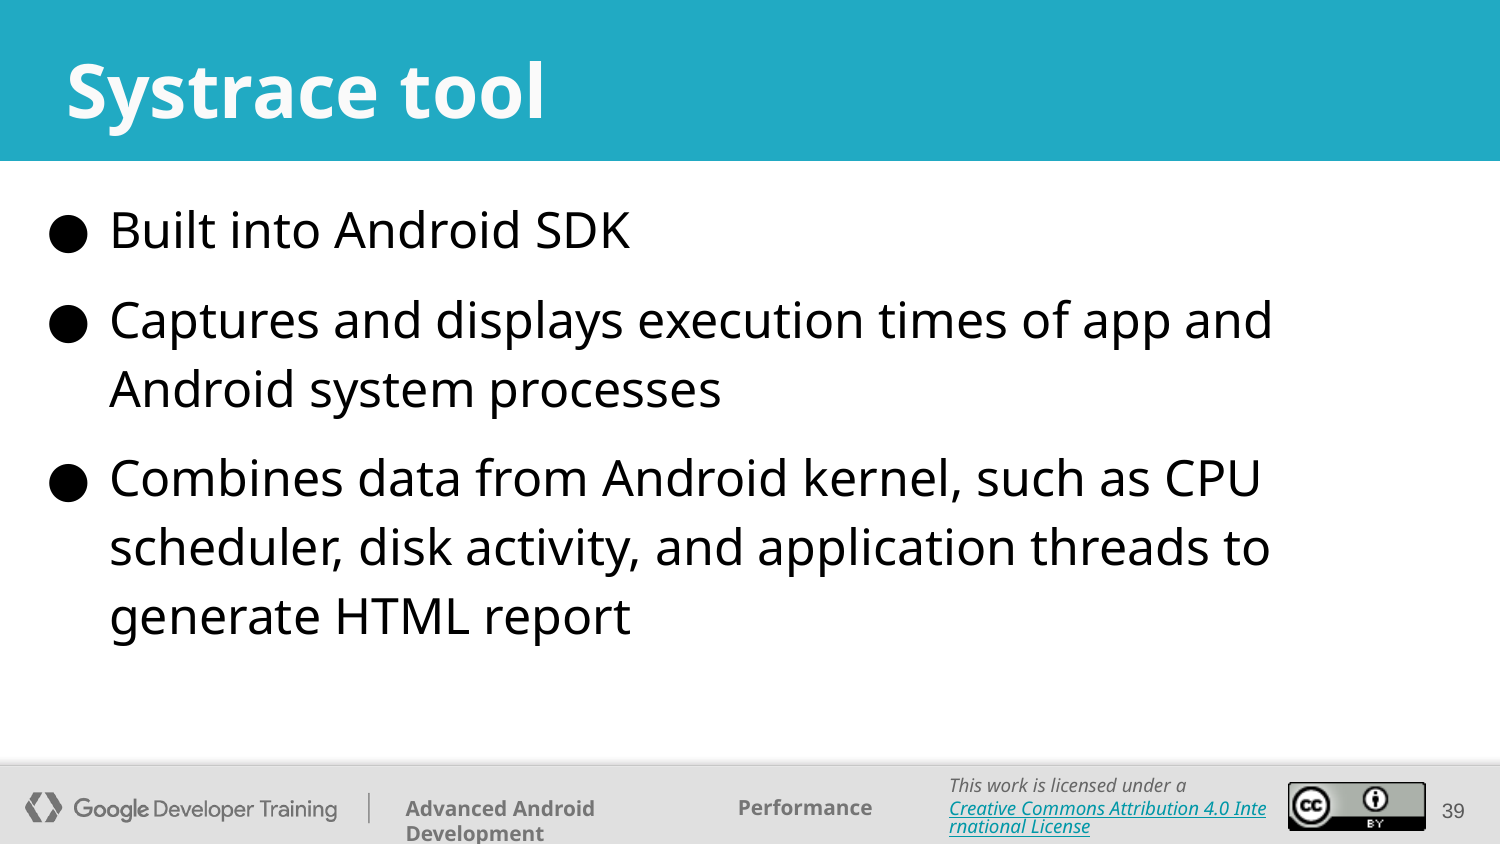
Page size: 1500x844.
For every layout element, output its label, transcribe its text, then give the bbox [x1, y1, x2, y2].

picture [0, 161, 1500, 844]
title Systrace tool [51, 28, 1449, 122]
list Built into Android SDK Captures and displays execution times of app and Android system processes Combines data from Android kernel, such as CPU scheduler, disk activity, and application threads to generate HTML report [19, 174, 1430, 748]
slide_number ‹#› [1389, 777, 1480, 842]
